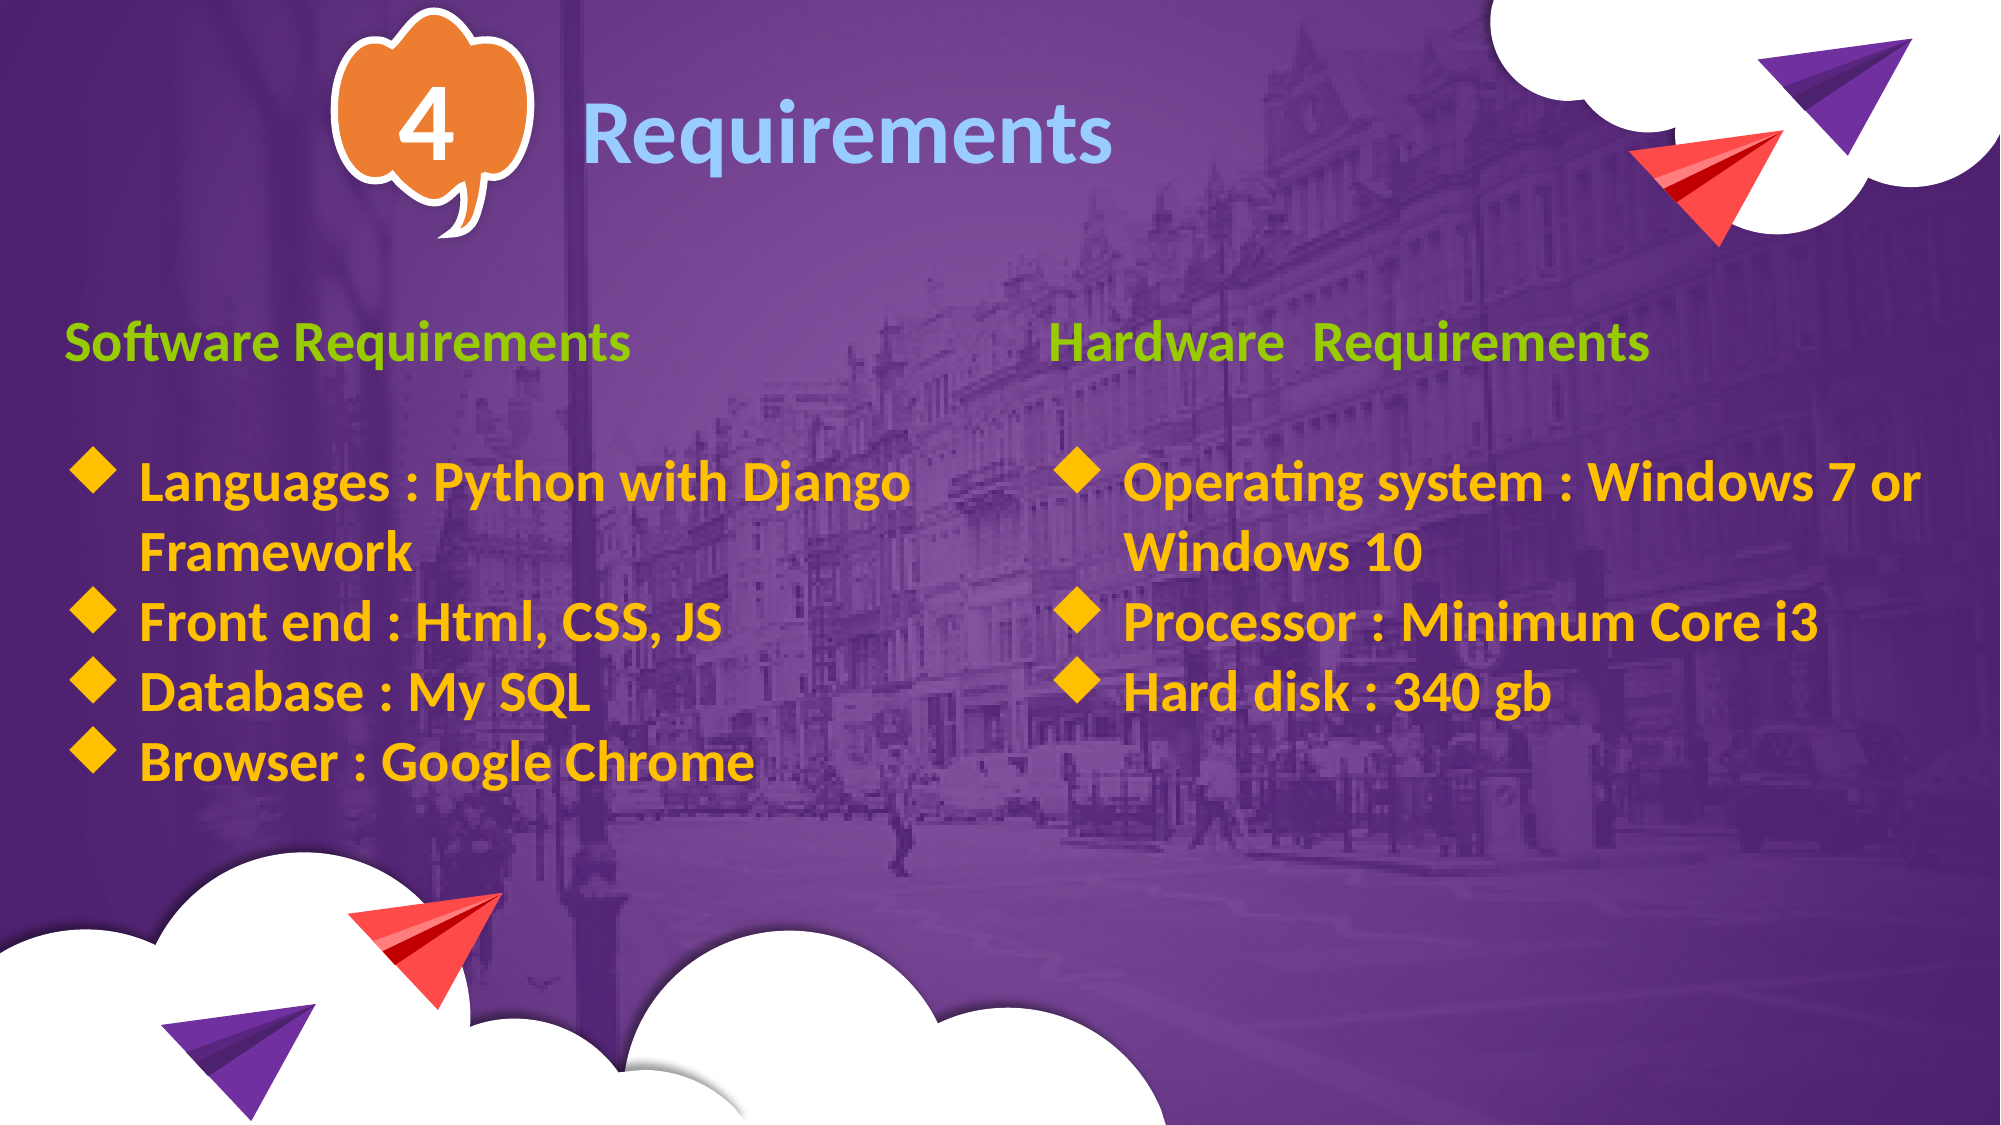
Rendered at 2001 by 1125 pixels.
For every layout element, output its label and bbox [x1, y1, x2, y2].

text_box [1655, 89, 1786, 222]
text_box [334, 11, 531, 235]
text_box [374, 852, 505, 985]
picture [0, 0, 2000, 1125]
text_box [1784, 0, 1915, 131]
text_box [187, 963, 318, 1096]
